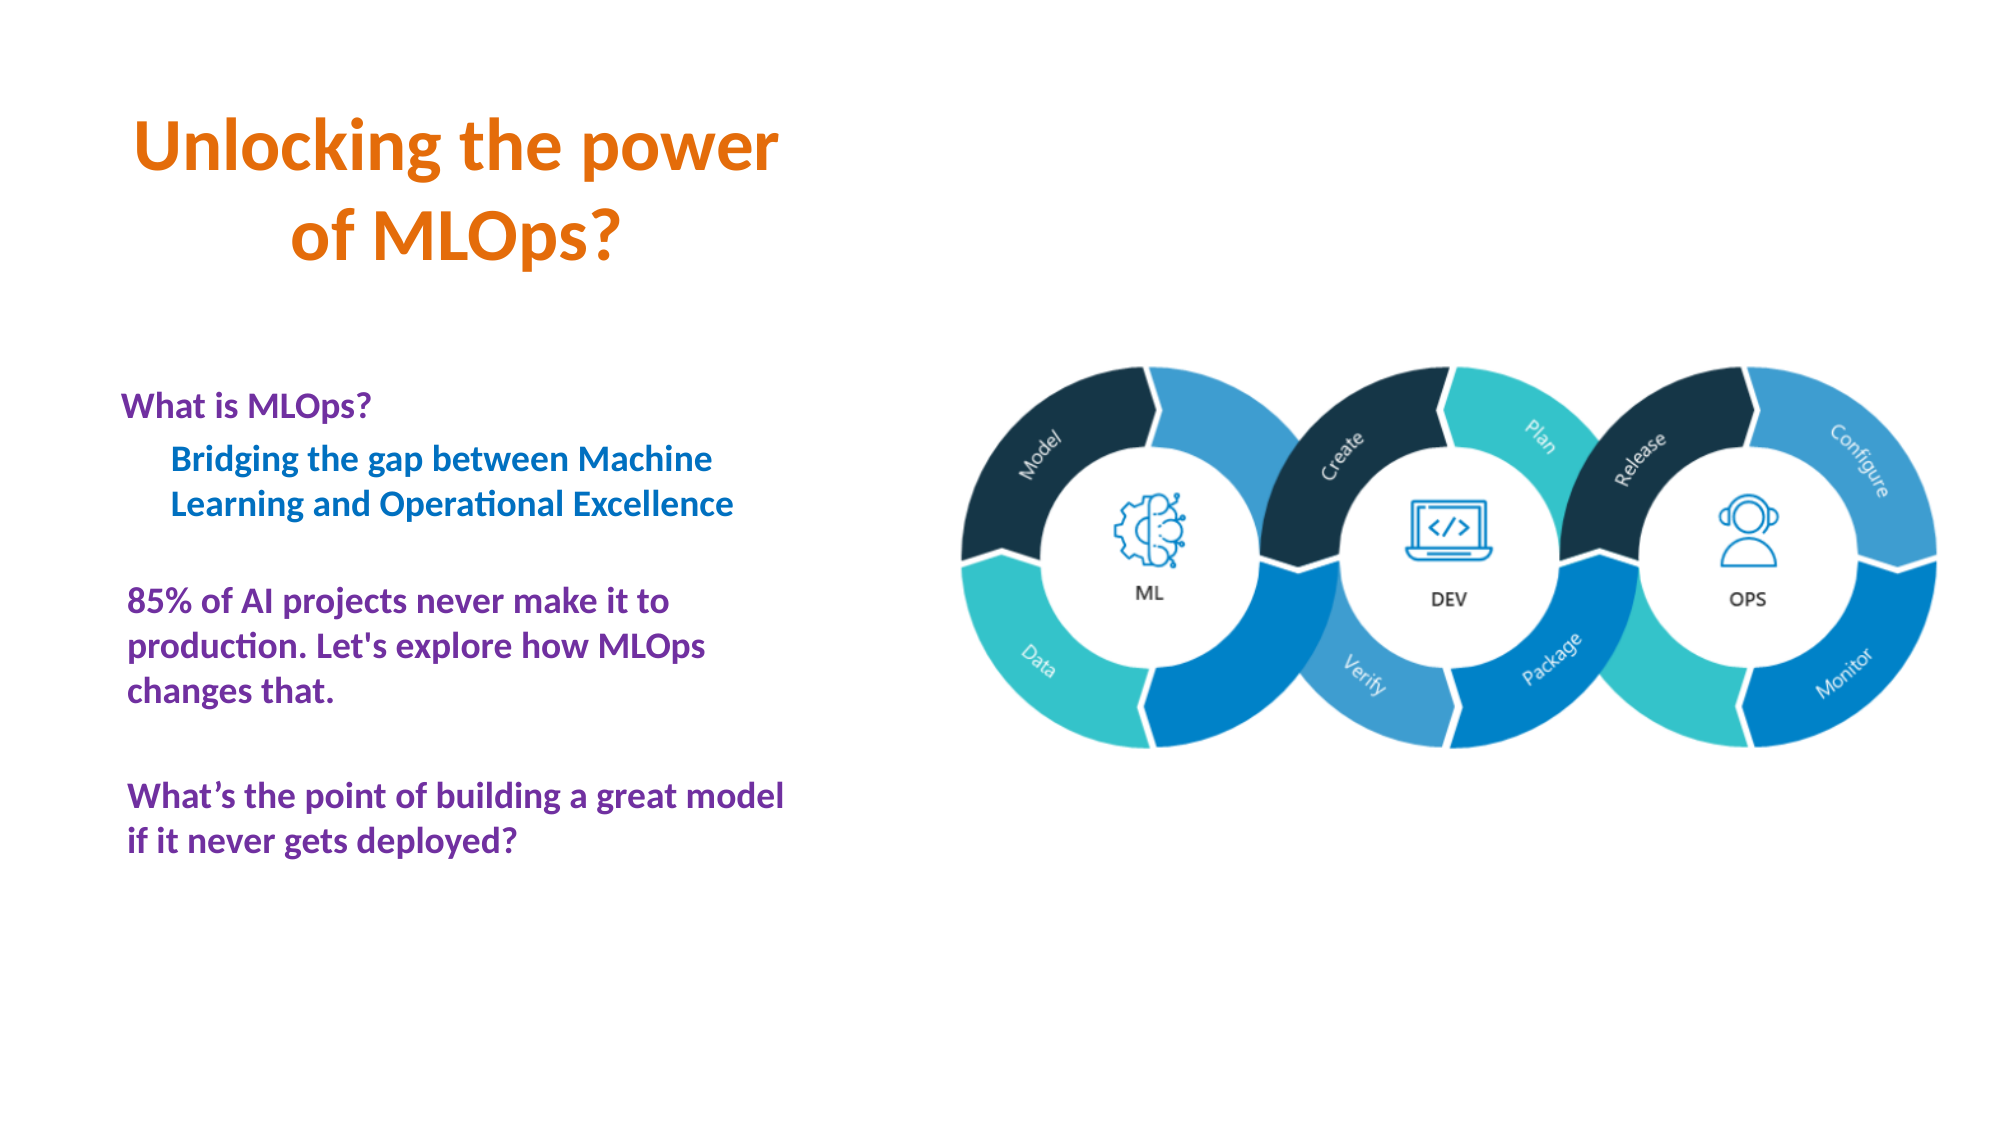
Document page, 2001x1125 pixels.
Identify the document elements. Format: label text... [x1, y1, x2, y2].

picture [934, 332, 1953, 785]
title Unlocking the power of MLOps? [105, 86, 809, 284]
list What is MLOps? Bridging the gap between Machine Learning and Operational Excellence 85% of AI projects never make it to production. Let's explore how MLOps changes that. What’s the point of building a great model if it never gets deployed? [105, 333, 809, 910]
